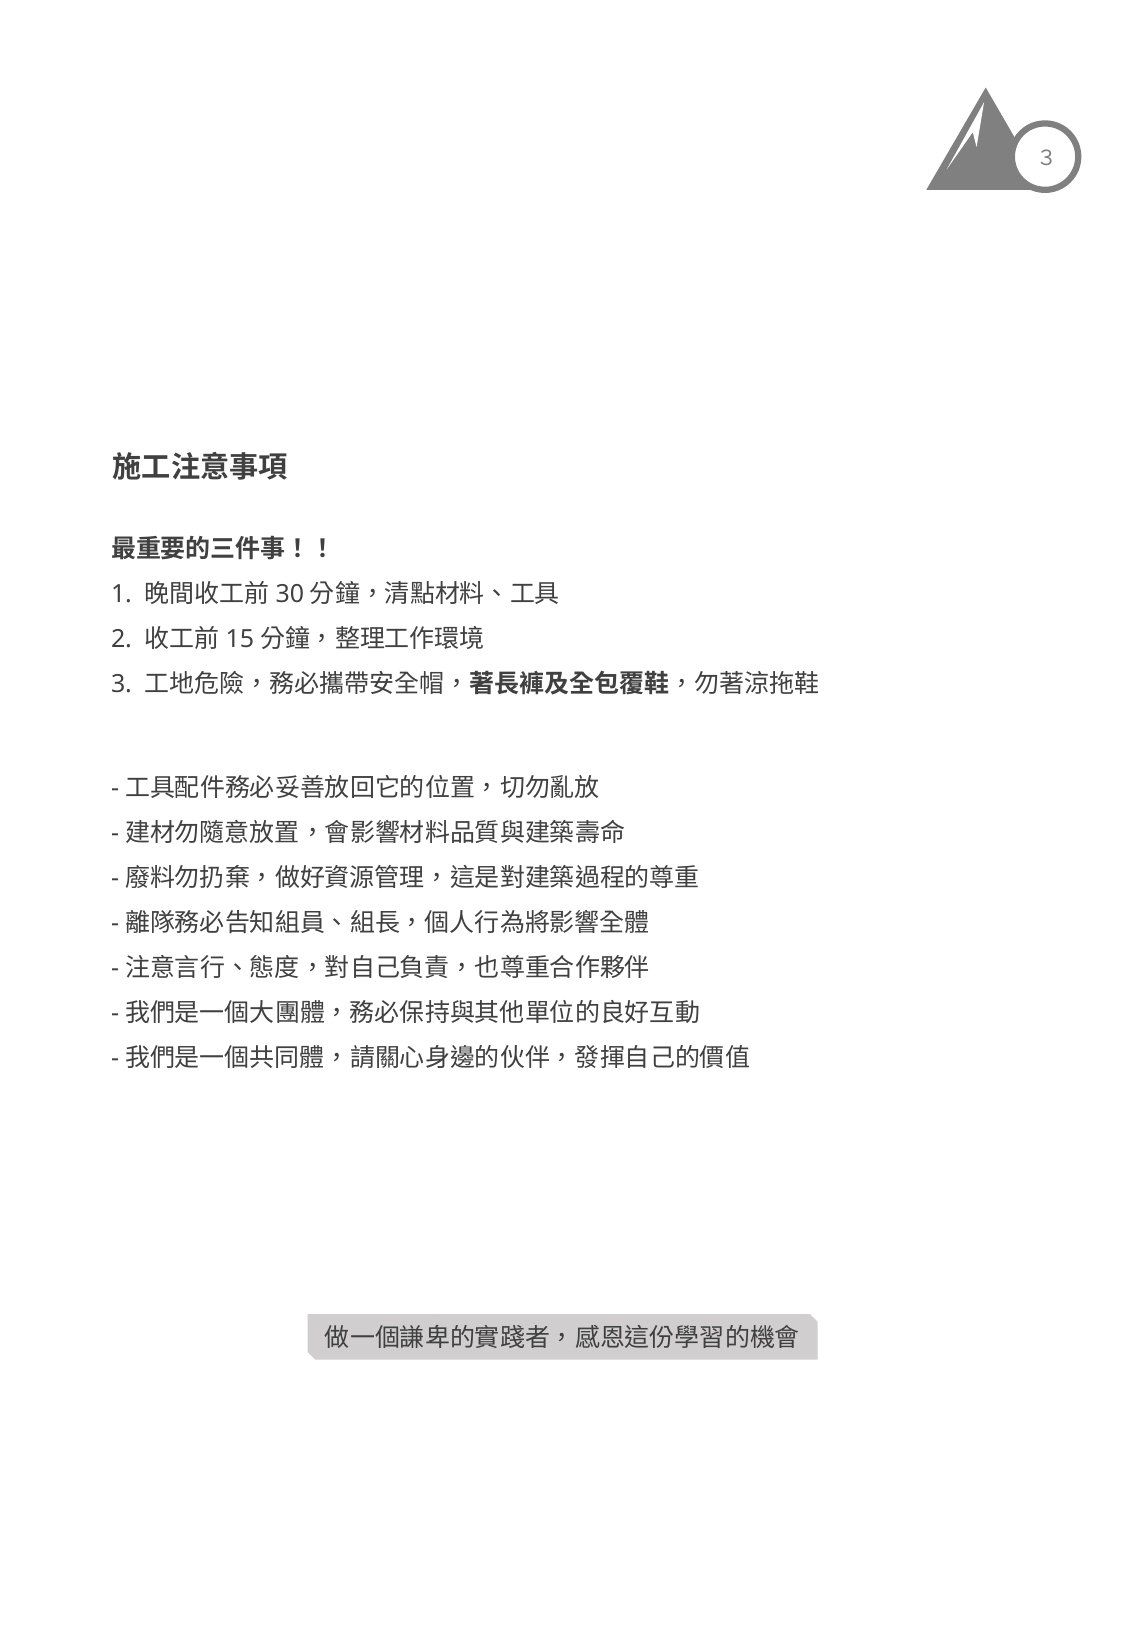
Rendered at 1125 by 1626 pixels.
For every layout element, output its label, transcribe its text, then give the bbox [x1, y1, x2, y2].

text_box ３ [1037, 122, 1080, 191]
text_box 最重要的三件事！！ 1. 晚間收工前30分鐘，清點材料、工具 2. 收工前15分鐘，整理工作環境 3. 工地危險，務必攜帶安全帽，著長褲及全包覆鞋，勿著涼拖鞋 -工具配件務必妥善放回它的位置，切勿亂放 -建材勿隨意放置，會影響材料品質與建築壽命 -廢料勿扔棄，做好資源管理，這是對建築過程的尊重 -離隊務必告知組員、組長，個人行為將影響全體 -注意言行、態度，對自己負責，也尊重合作夥伴 -我們是一個大團體，務必保持與其他單位的良好互動 -我們是一個共同體，請關心身邊的伙伴，發揮自己的價值 [96, 510, 909, 1079]
text_box 施工注意事項 [97, 441, 303, 491]
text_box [926, 87, 1046, 190]
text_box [307, 1314, 818, 1360]
